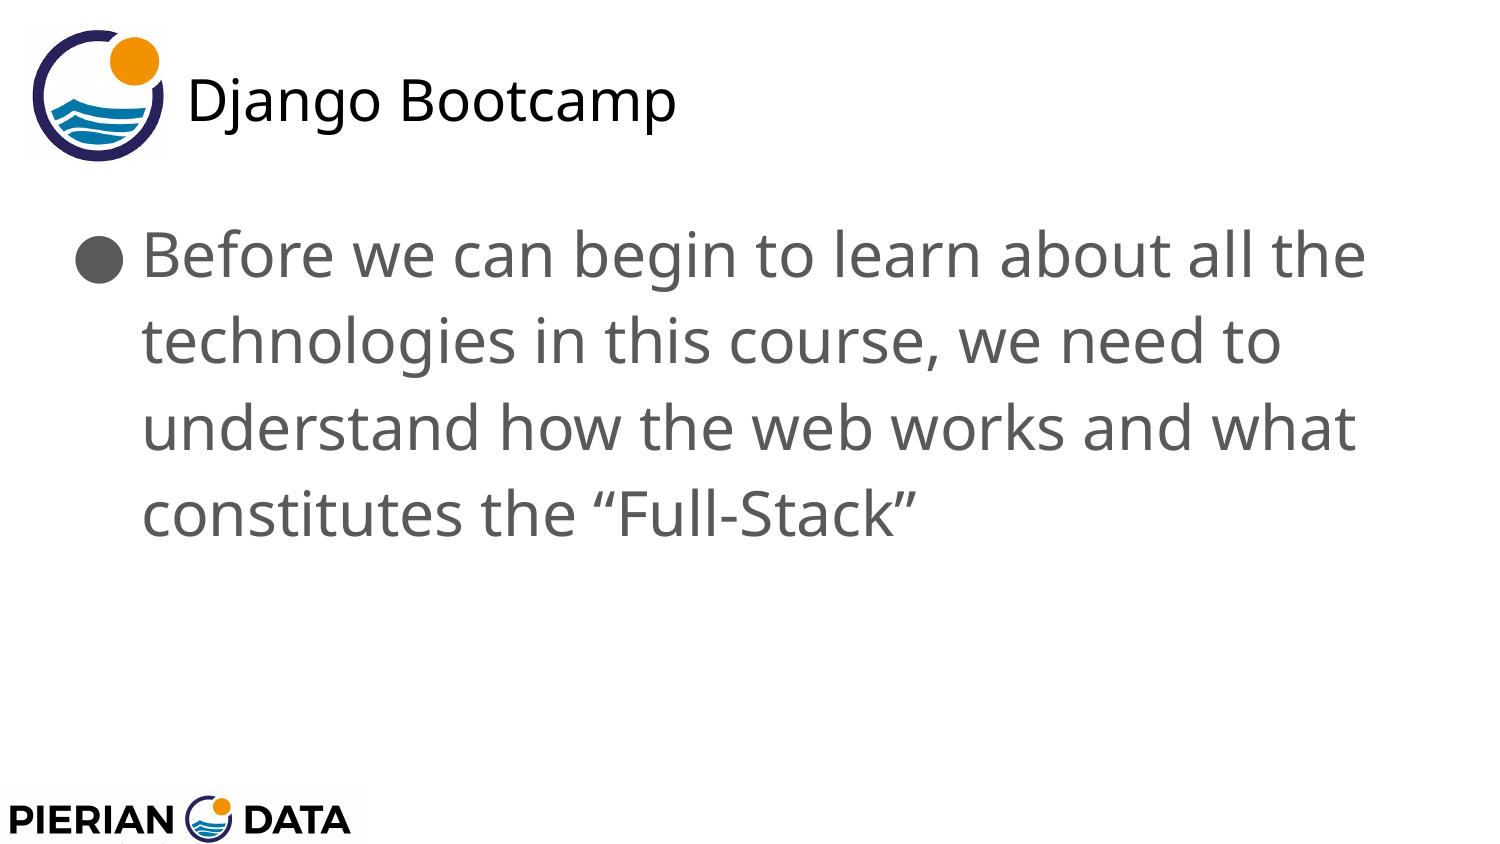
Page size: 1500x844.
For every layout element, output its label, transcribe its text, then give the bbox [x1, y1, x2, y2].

title Django Bootcamp [176, 48, 1449, 143]
picture [24, 24, 172, 167]
picture [0, 787, 368, 844]
list Before we can begin to learn about all the technologies in this course, we need to understand how the web works and what constitutes the “Full-Stack” [51, 189, 1449, 750]
